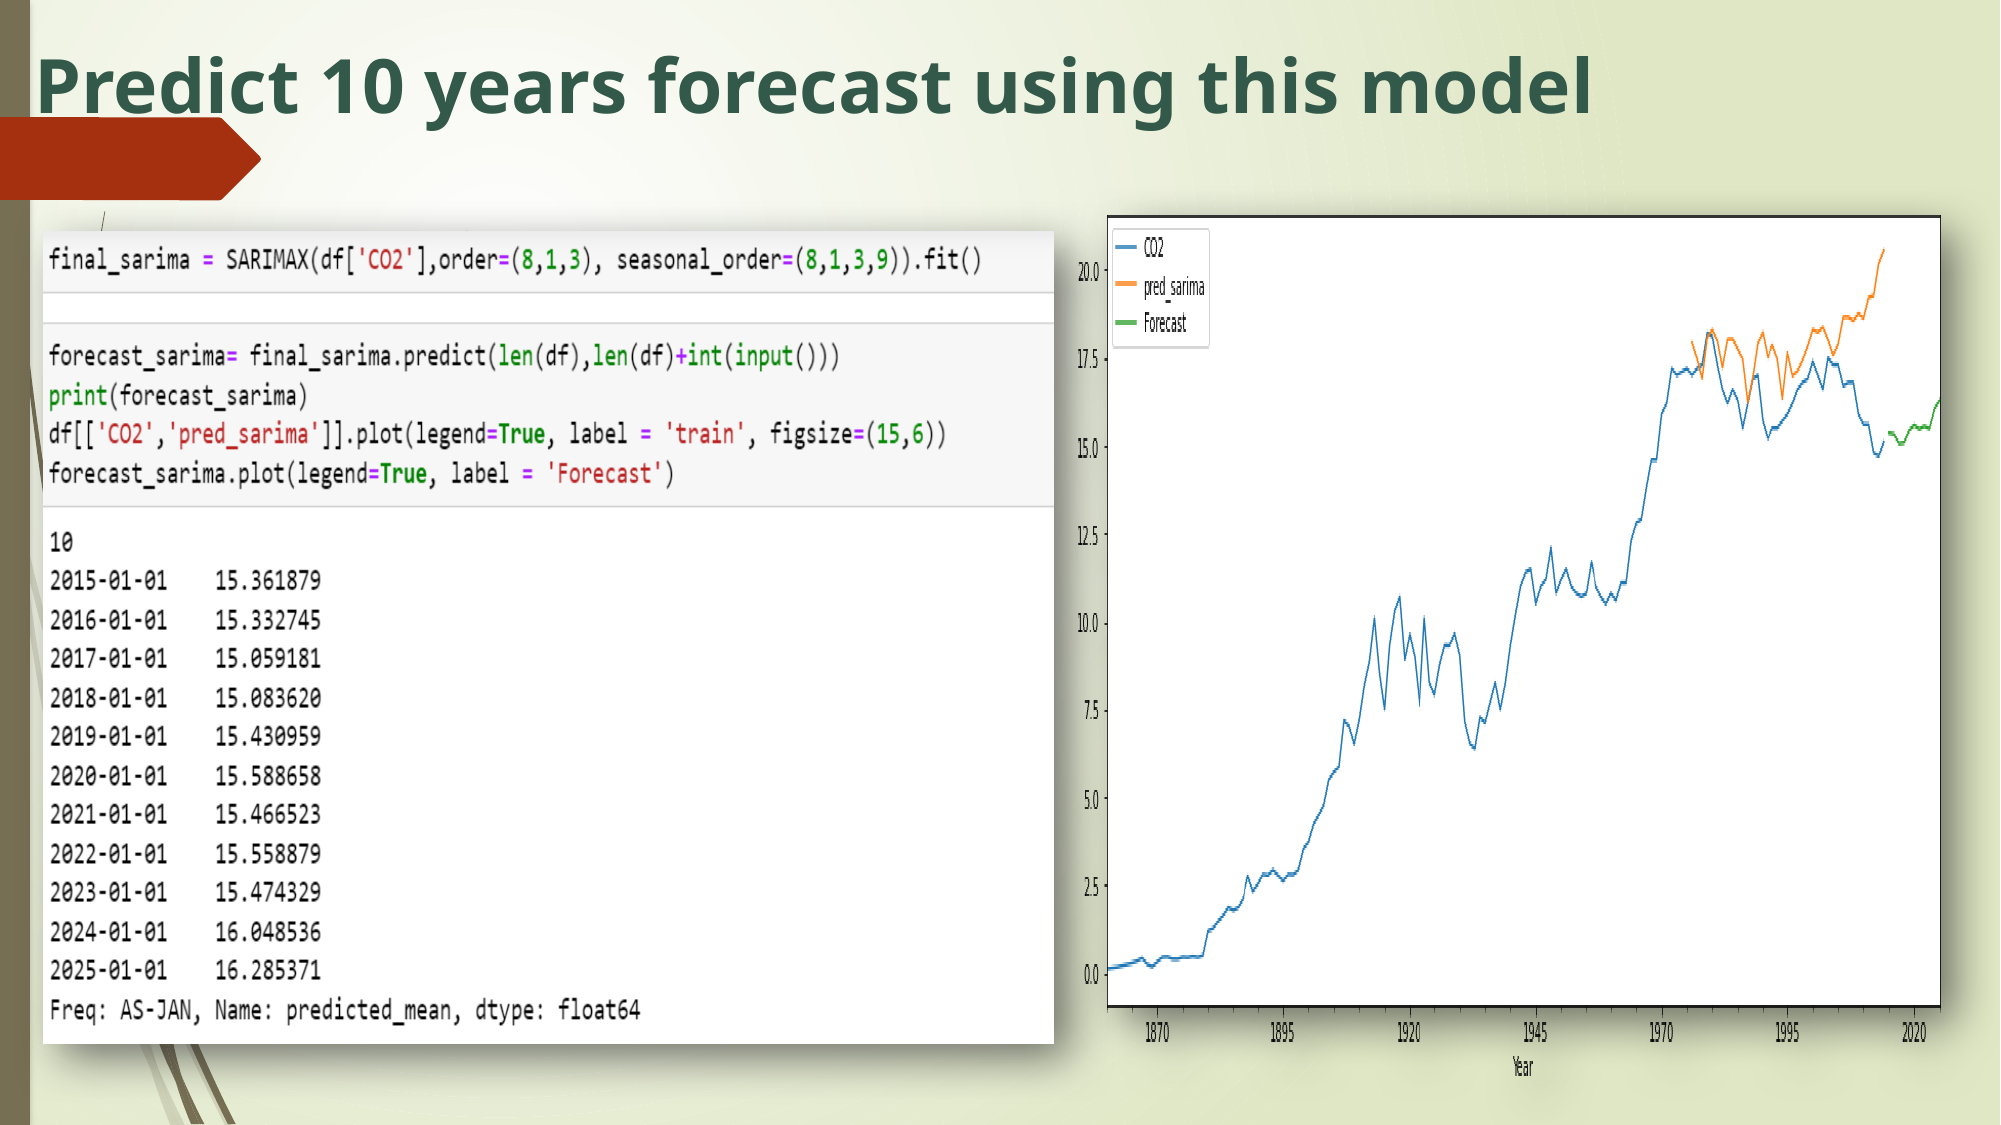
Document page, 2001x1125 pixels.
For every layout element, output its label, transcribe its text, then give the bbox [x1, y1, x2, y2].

picture [43, 231, 1054, 1044]
title Predict 10 years forecast using this model [19, 30, 1844, 185]
picture [1070, 199, 1946, 1098]
